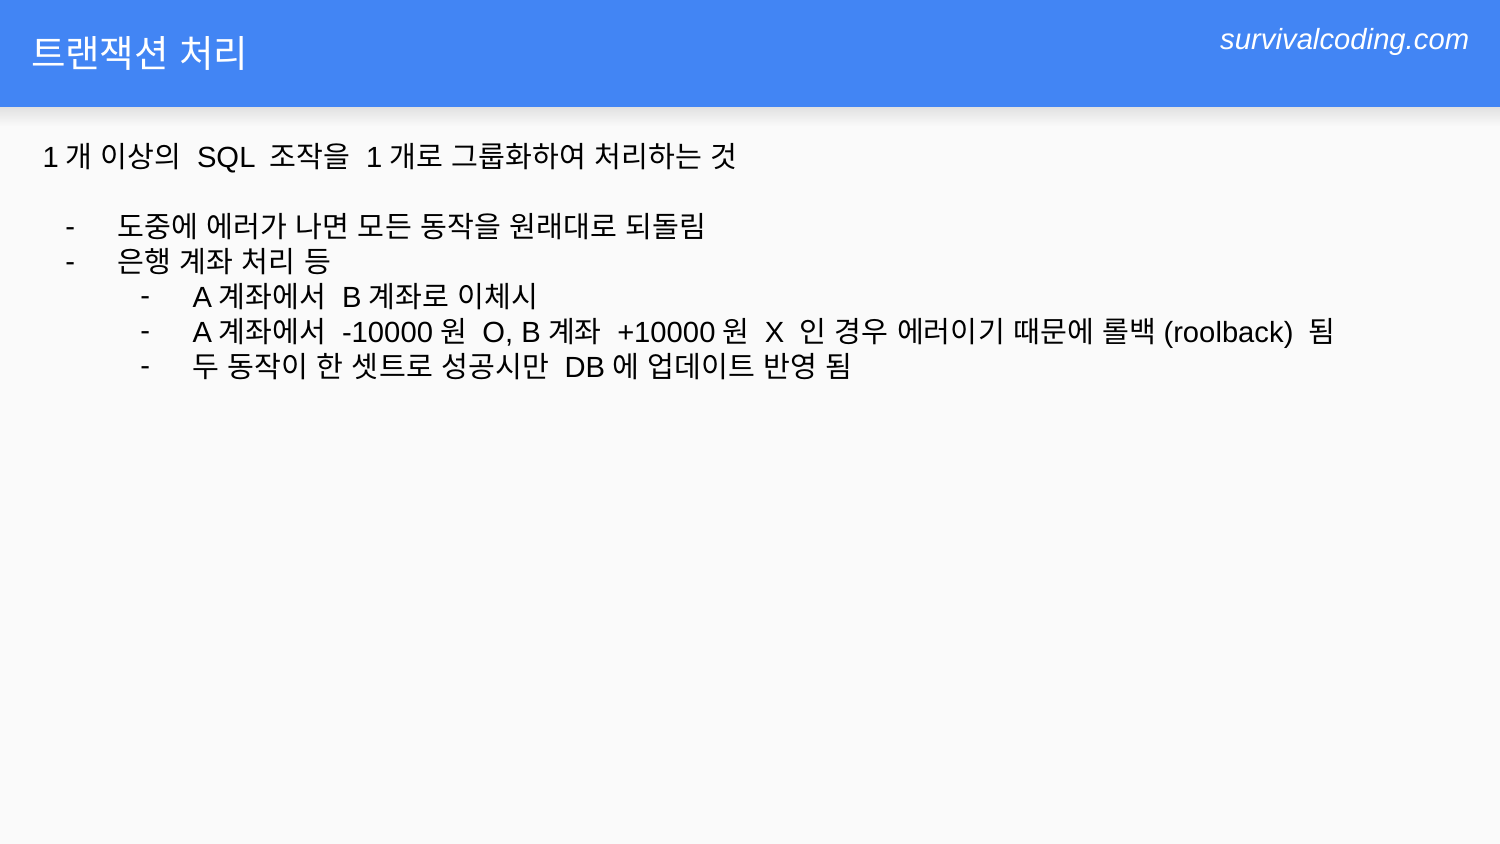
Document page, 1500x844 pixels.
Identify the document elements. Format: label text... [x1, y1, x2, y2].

title 트랜잭션 처리 [16, 2, 1464, 102]
text_box 1개 이상의 SQL 조작을 1개로 그룹화하여 처리하는 것 도중에 에러가 나면 모든 동작을 원래대로 되돌림 은행 계좌 처리 등 A계좌에서 B계좌로 이체시 A계좌에서 -10000원 O, B계좌 +10000원 X 인 경우 에러이기 때문에 롤백(roolback) 됨 두 동작이 한 셋트로 성공시만 DB에 업데이트 반영 됨 [27, 123, 1465, 439]
